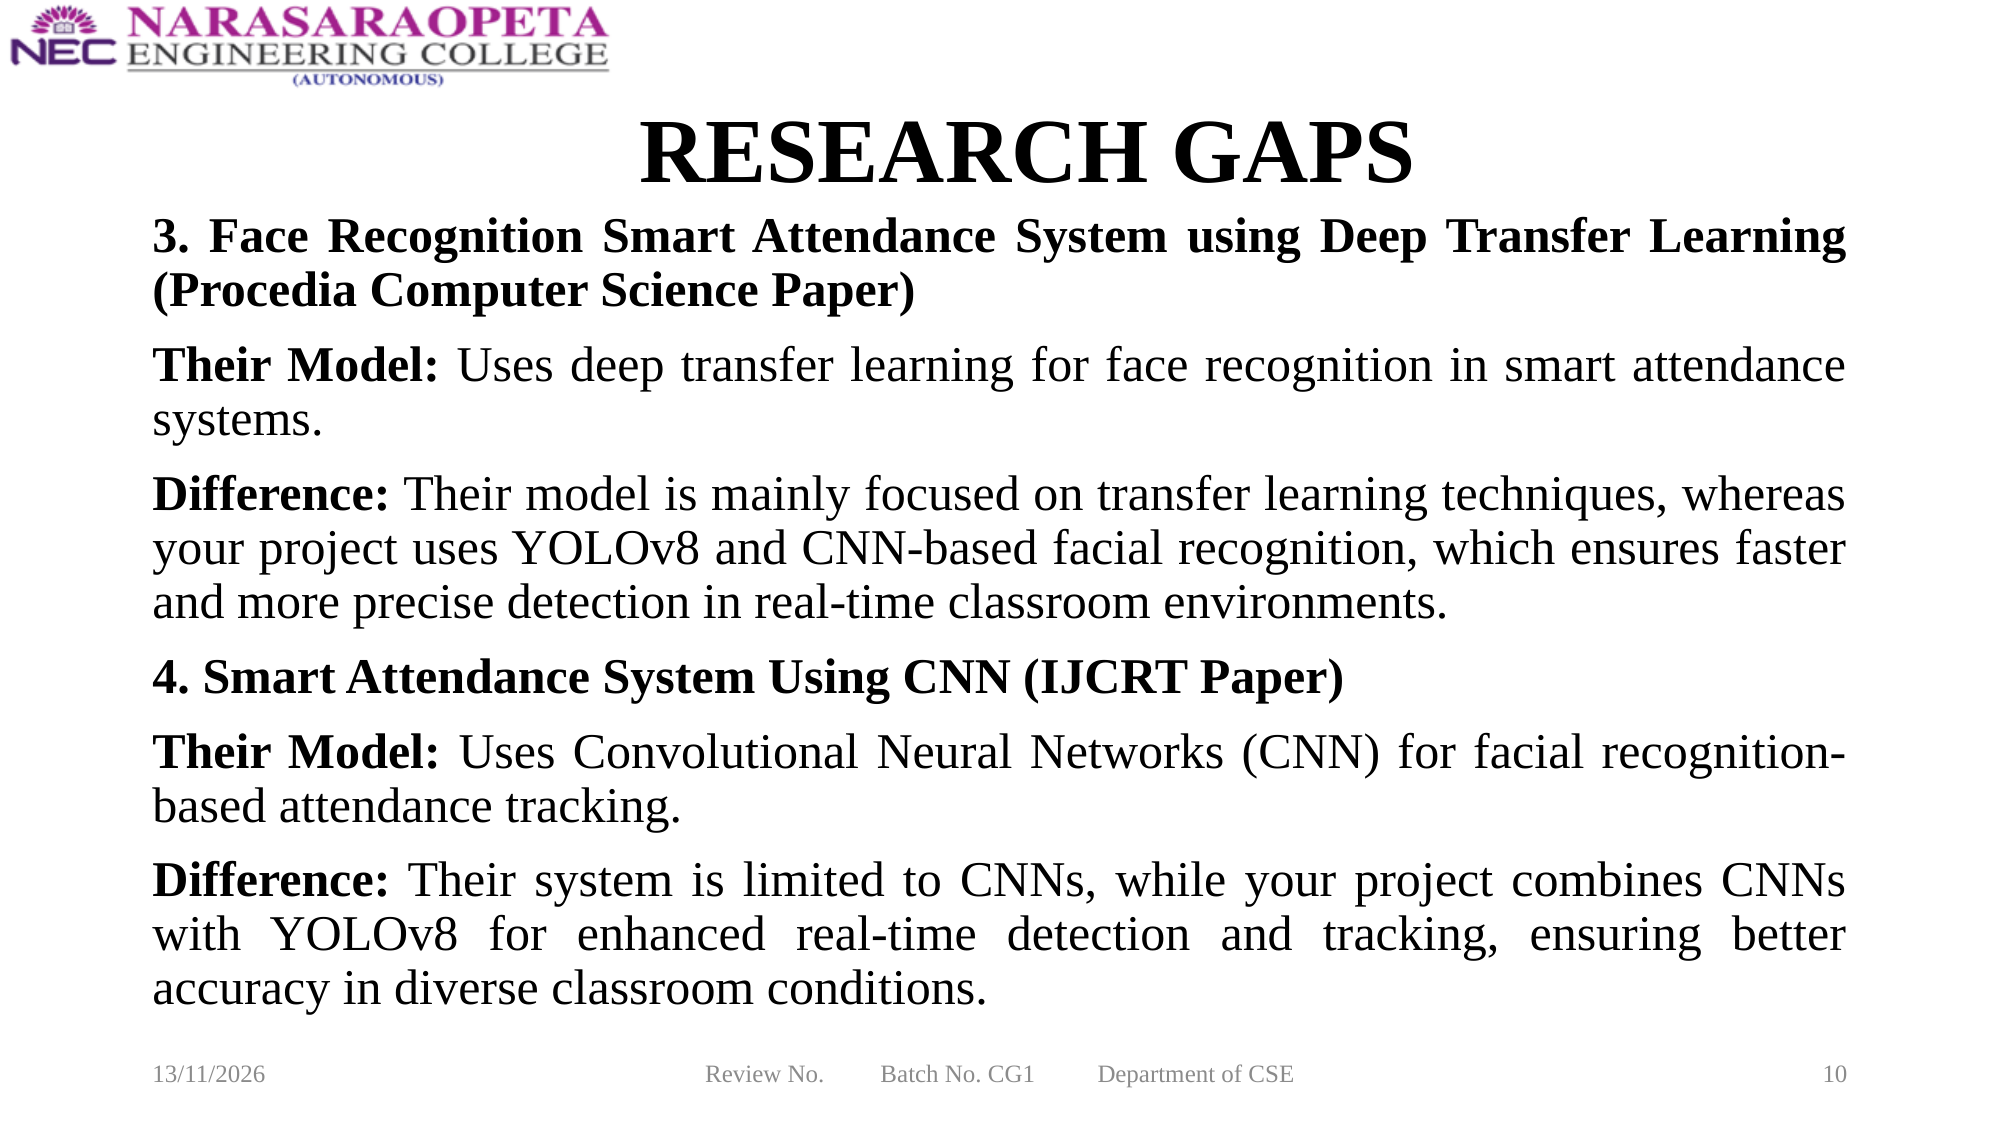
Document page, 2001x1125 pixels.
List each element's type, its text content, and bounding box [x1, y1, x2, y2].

picture [0, 0, 1280, 719]
footer Review No. Batch No. CG1 Department of CSE [662, 1042, 1338, 1103]
title RESEARCH GAPS [193, 59, 1863, 202]
slide_number 10 [1412, 1042, 1863, 1103]
list 3. Face Recognition Smart Attendance System using Deep Transfer Learning (Procedia Computer Science Paper) Their Model: Uses deep transfer learning for face recognition in smart attendance systems. Difference: Their model is mainly focused on transfer learning techniques, whereas your project uses YOLOv8 and CNN-based facial recognition, which ensures faster and more precise detection in real-time classroom environments. 4. Smart Attendance System Using CNN (IJCRT Paper) Their Model: Uses Convolutional Neural Networks (CNN) for facial recognition-based attendance tracking. Difference: Their system is limited to CNNs, while your project combines CNNs with YOLOv8 for enhanced real-time detection and tracking, ensuring better accuracy in diverse classroom conditions. [137, 202, 1863, 1023]
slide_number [137, 1042, 588, 1103]
